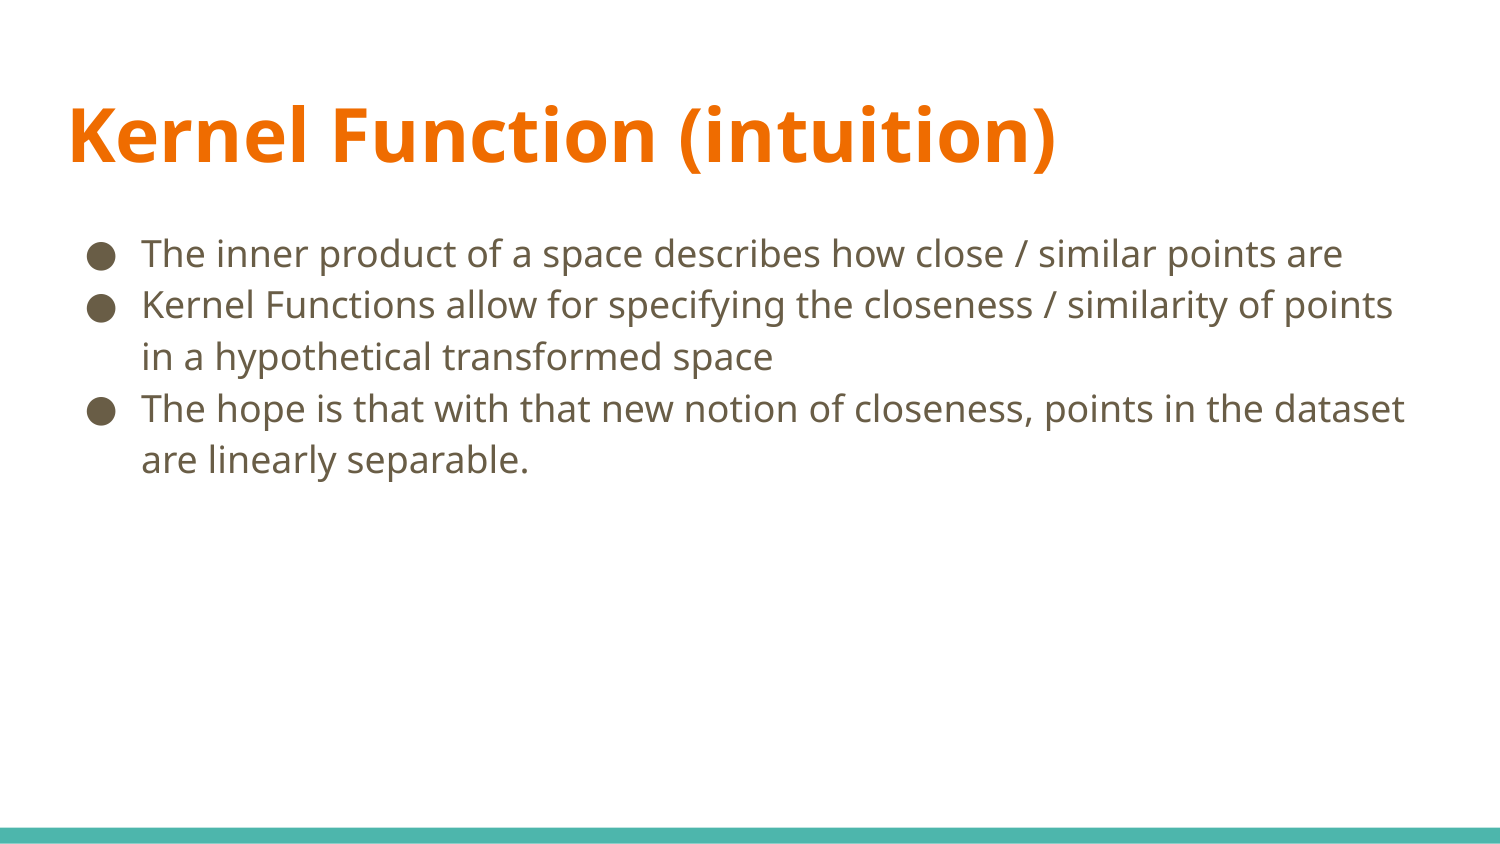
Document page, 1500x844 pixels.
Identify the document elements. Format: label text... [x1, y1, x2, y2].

list The inner product of a space describes how close / similar points are Kernel Functions allow for specifying the closeness / similarity of points in a hypothetical transformed space The hope is that with that new notion of closeness, points in the dataset are linearly separable. [51, 207, 1449, 750]
title Kernel Function (intuition) [51, 72, 1449, 189]
